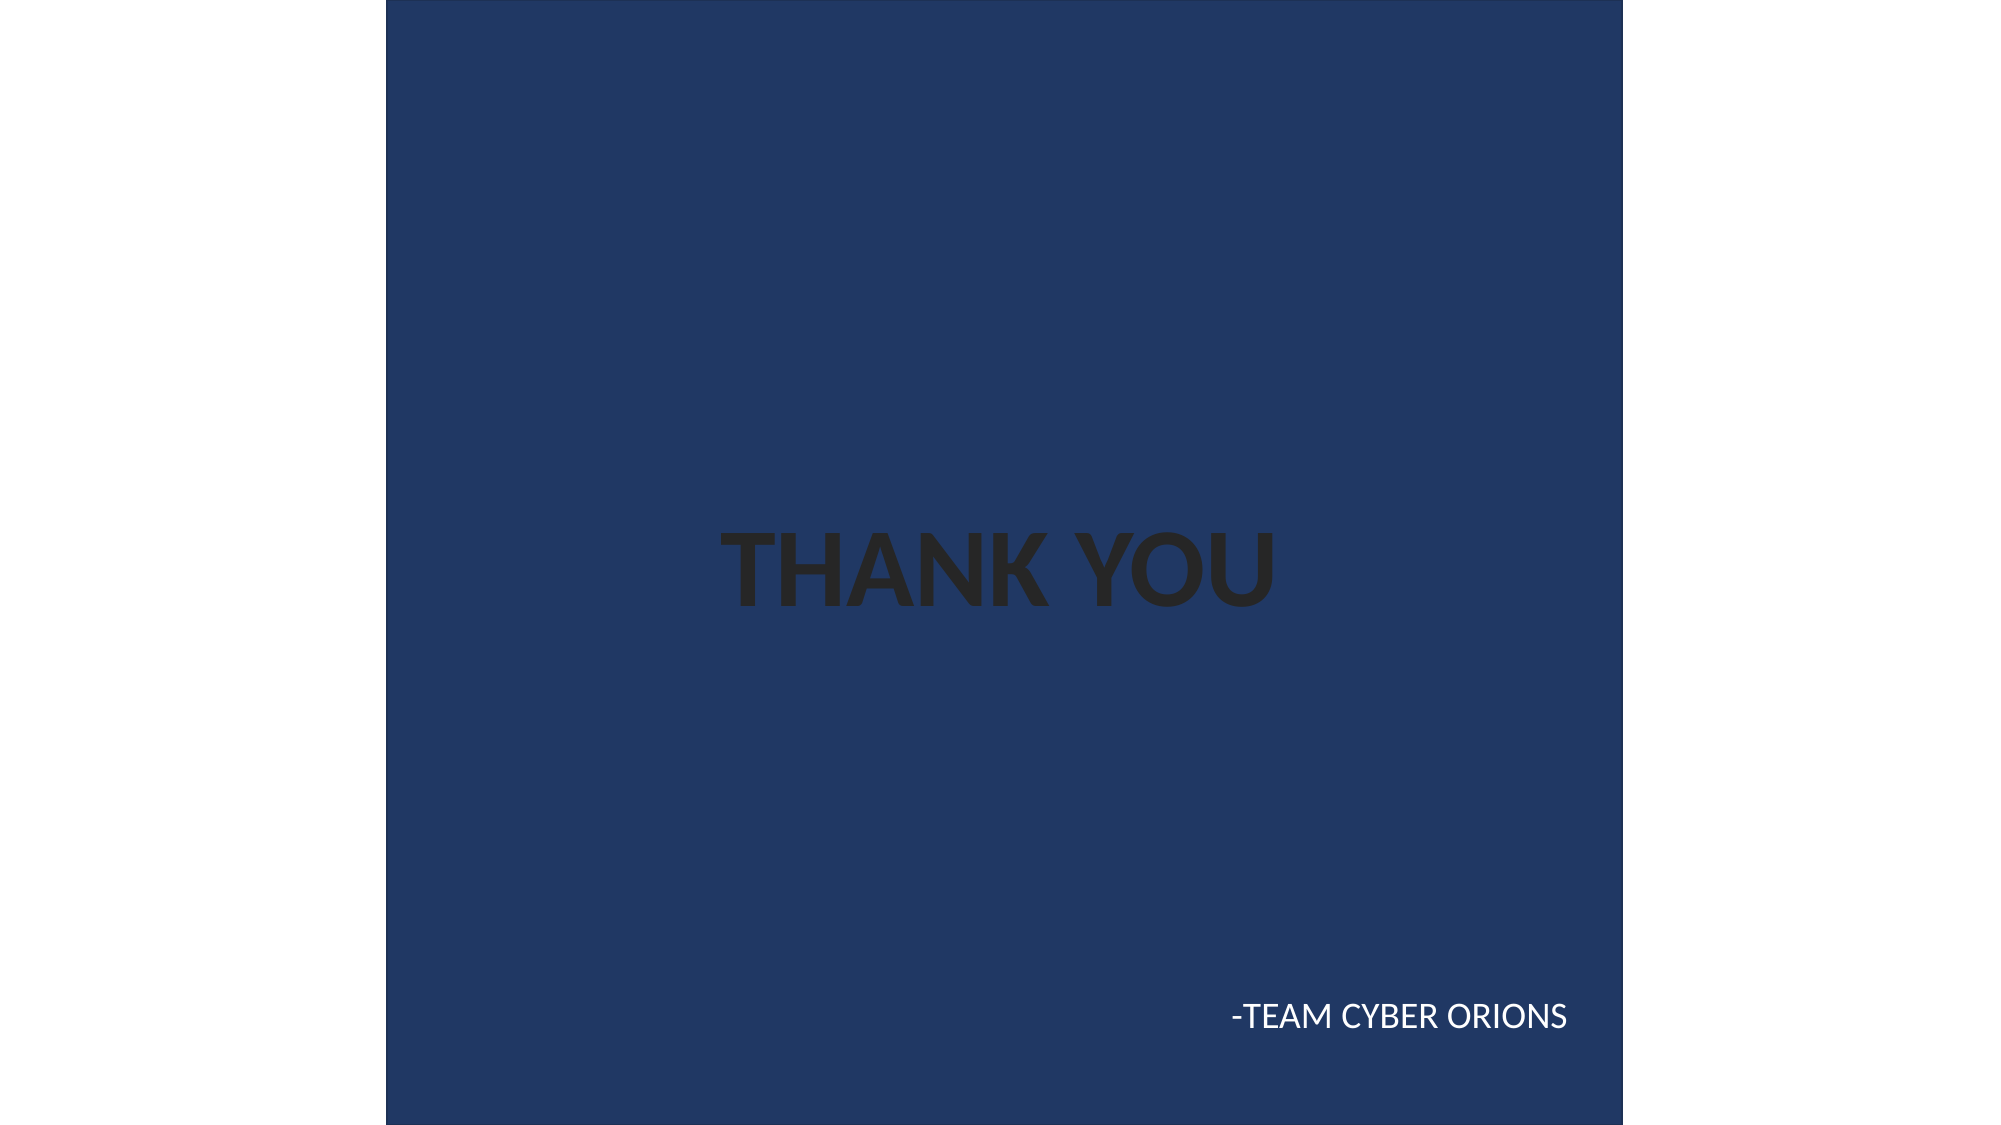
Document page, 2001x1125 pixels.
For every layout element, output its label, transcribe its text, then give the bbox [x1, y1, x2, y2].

text_box -TEAM CYBER ORIONS [1216, 983, 1589, 1043]
text_box [386, 0, 1623, 1125]
text_box THANK YOU [704, 486, 1295, 637]
